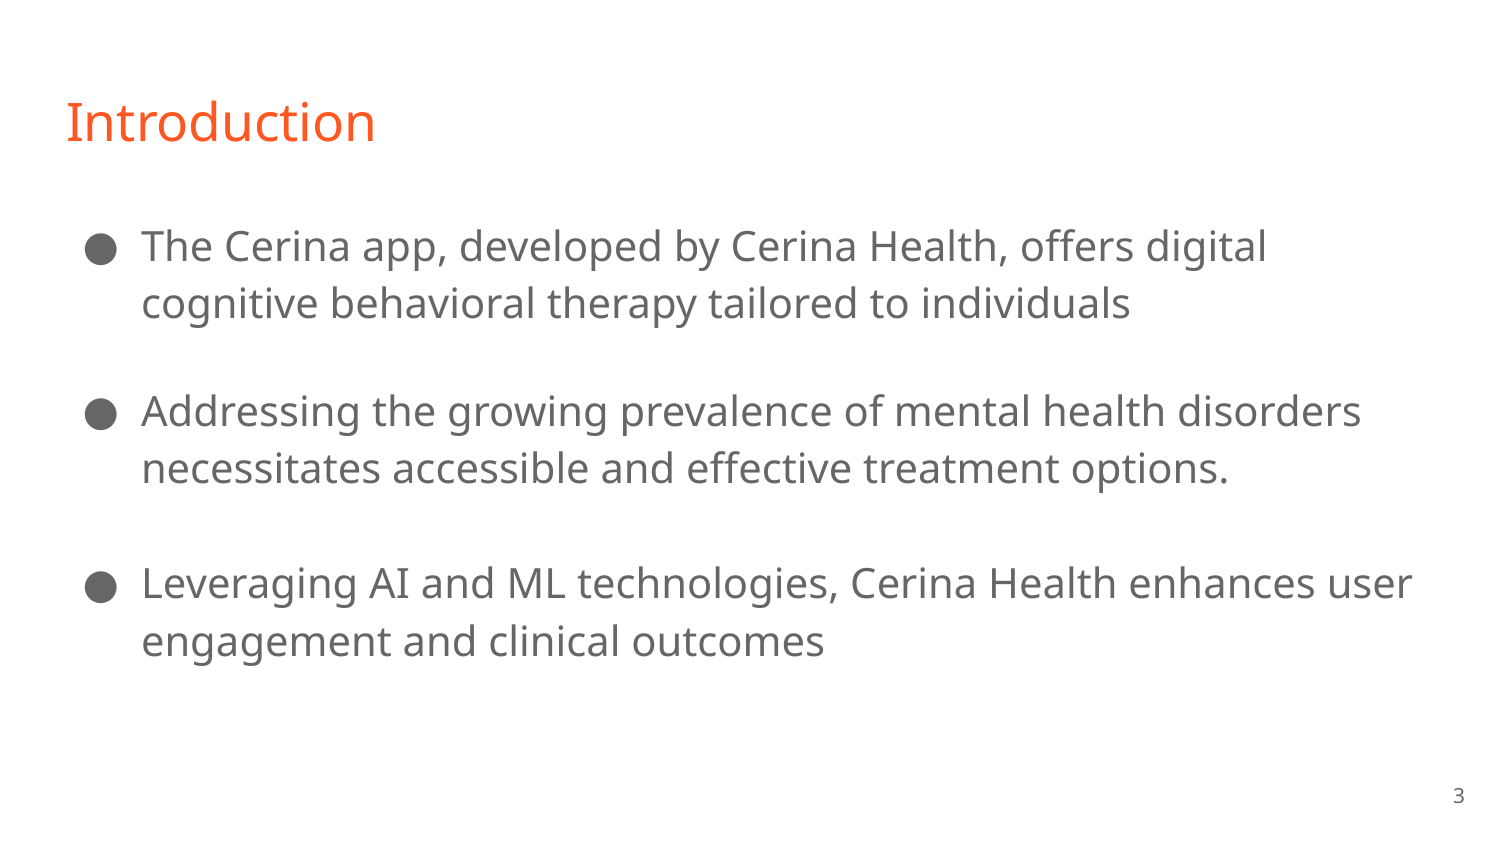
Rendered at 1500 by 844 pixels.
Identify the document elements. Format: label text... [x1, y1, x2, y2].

slide_number ‹#› [1389, 764, 1480, 830]
list The Cerina app, developed by Cerina Health, offers digital cognitive behavioral therapy tailored to individuals Addressing the growing prevalence of mental health disorders necessitates accessible and effective treatment options. Leveraging AI and ML technologies, Cerina Health enhances user engagement and clinical outcomes [51, 196, 1449, 830]
title Introduction [51, 72, 1449, 167]
